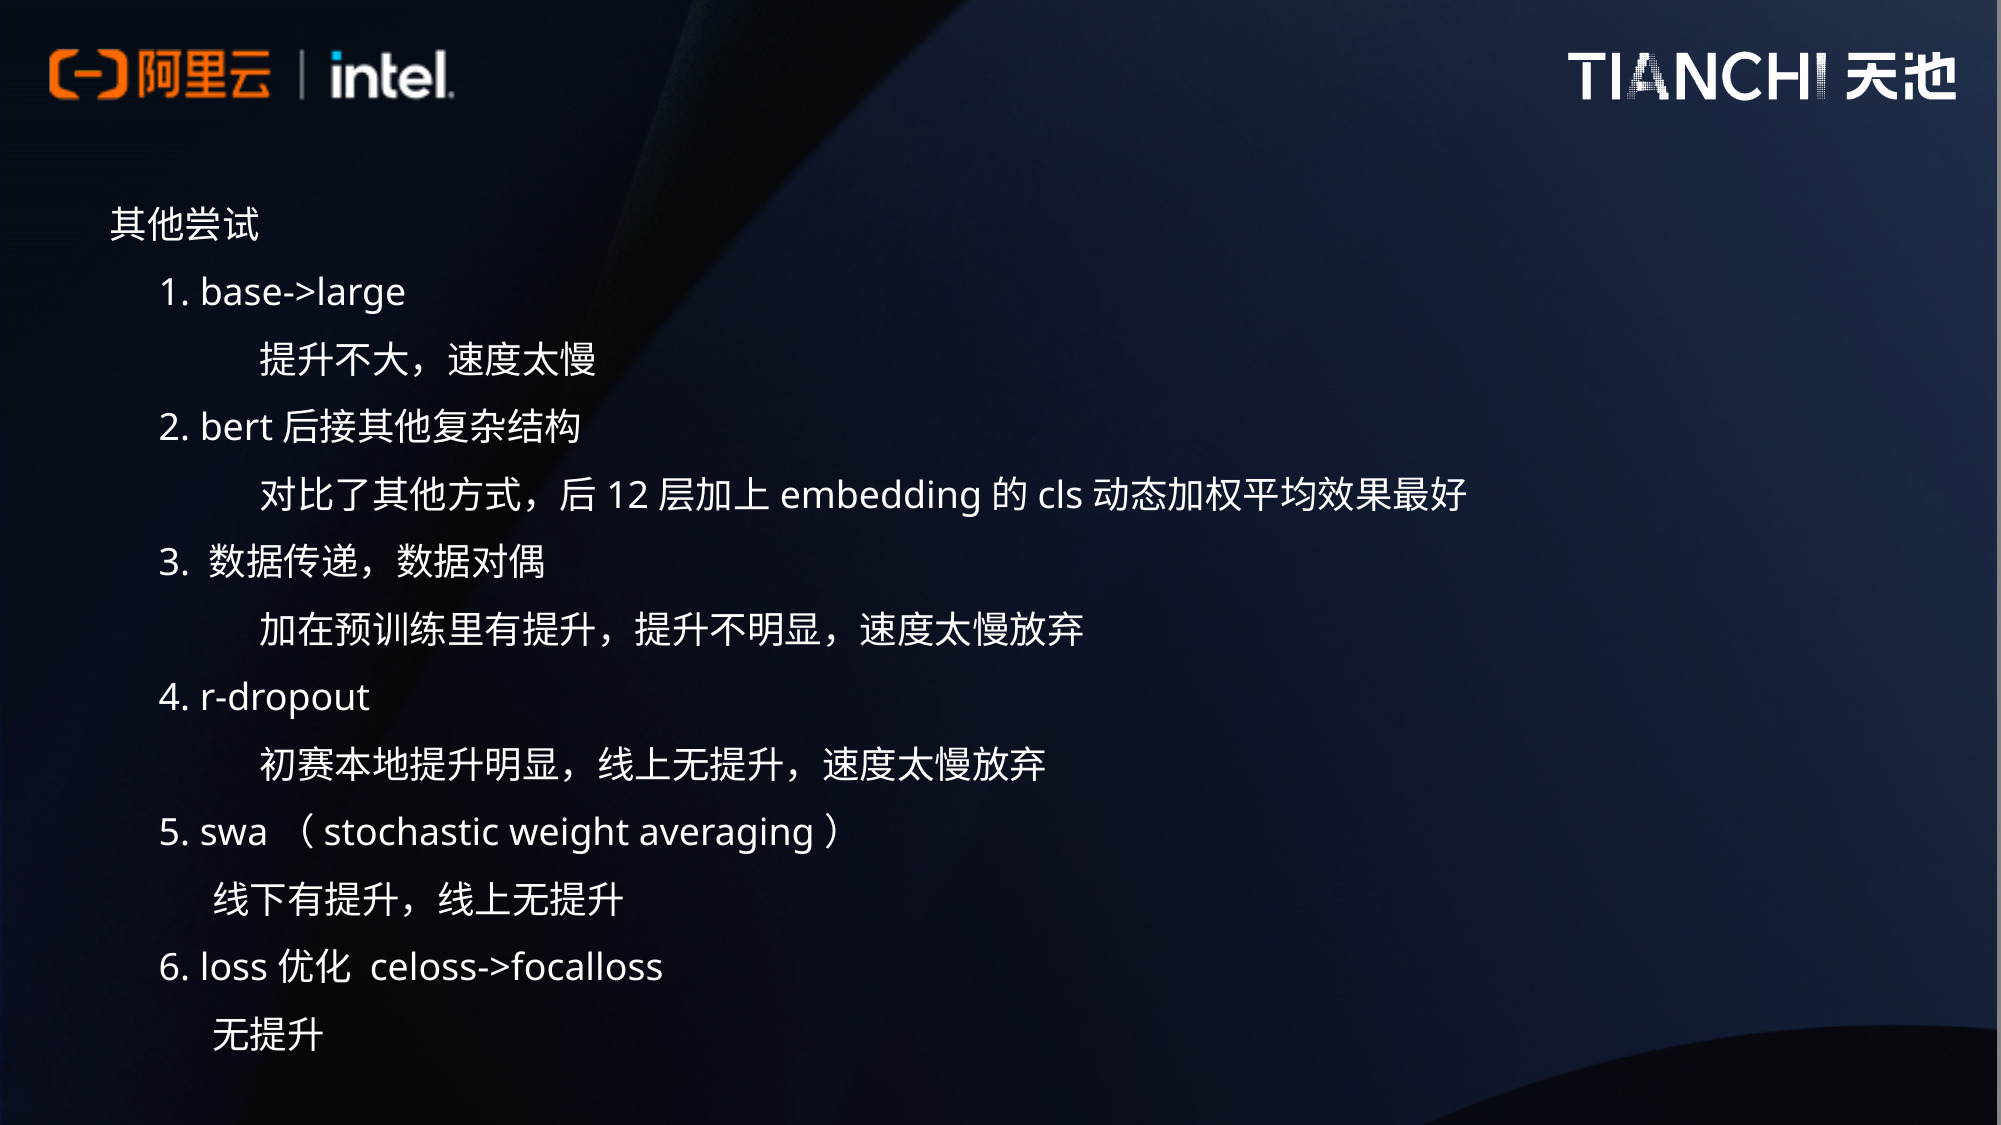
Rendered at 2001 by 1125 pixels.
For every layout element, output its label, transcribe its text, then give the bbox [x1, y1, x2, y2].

text_box 其他尝试 1. base->large 提升不大，速度太慢 2. bert后接其他复杂结构 对比了其他方式，后12层加上embedding的cls动态加权平均效果最好 3. 数据传递，数据对偶 加在预训练里有提升，提升不明显，速度太慢放弃 4. r-dropout 初赛本地提升明显，线上无提升，速度太慢放弃 5. swa（stochastic weight averaging） 线下有提升，线上无提升 6. loss优化 celoss->focalloss 无提升 [95, 170, 1901, 1125]
picture [0, 0, 1997, 1125]
